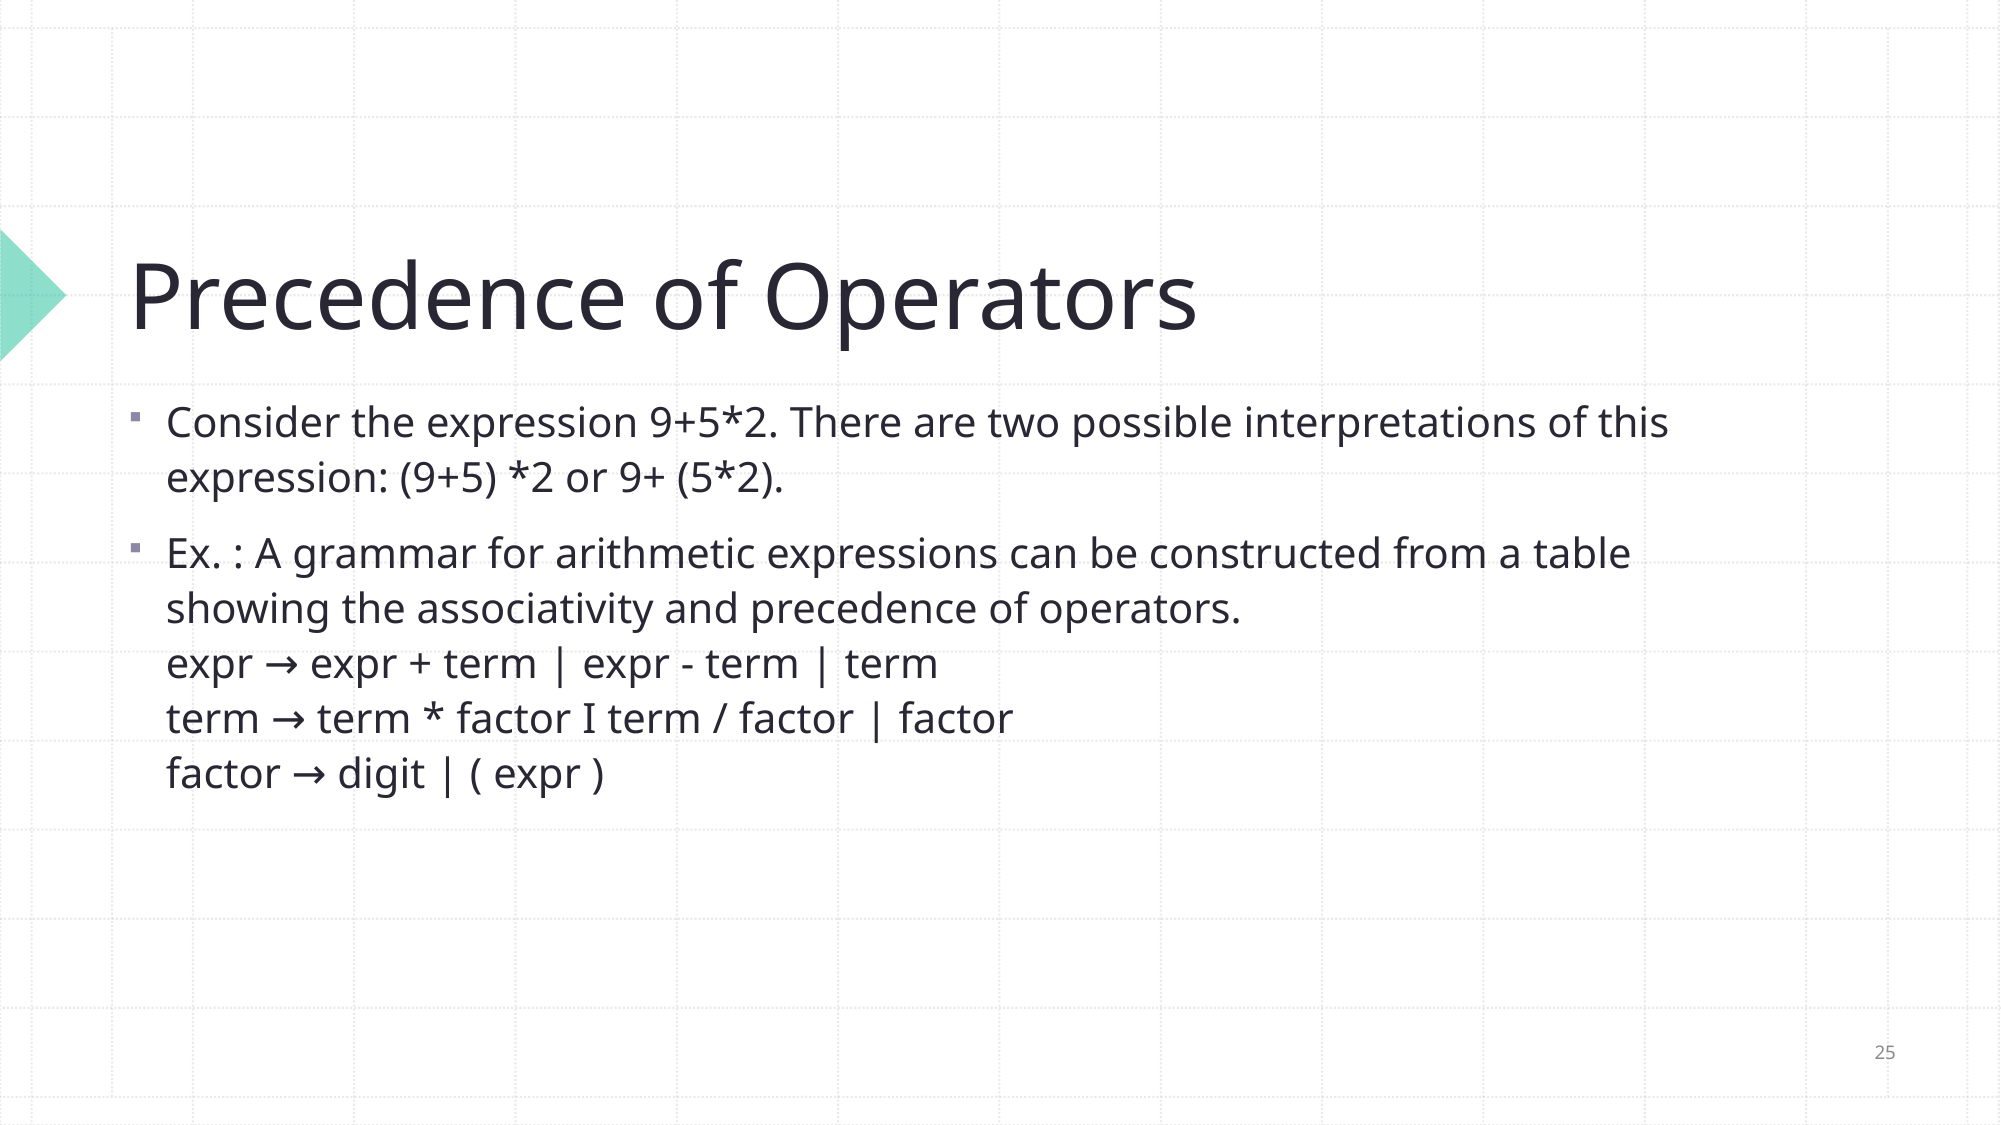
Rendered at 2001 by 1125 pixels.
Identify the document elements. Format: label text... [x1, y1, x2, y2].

slide_number 25 [1805, 1019, 1966, 1089]
title Precedence of Operators [113, 119, 1808, 356]
list Consider the expression 9+5*2. There are two possible interpretations of this expression: (9+5) *2 or 9+ (5*2). Ex. : A grammar for arithmetic expressions can be constructed from a table showing the associativity and precedence of operators. expr → expr + term | expr - term | term term → term * factor I term / factor | factor factor → digit | ( expr ) [113, 383, 1808, 969]
